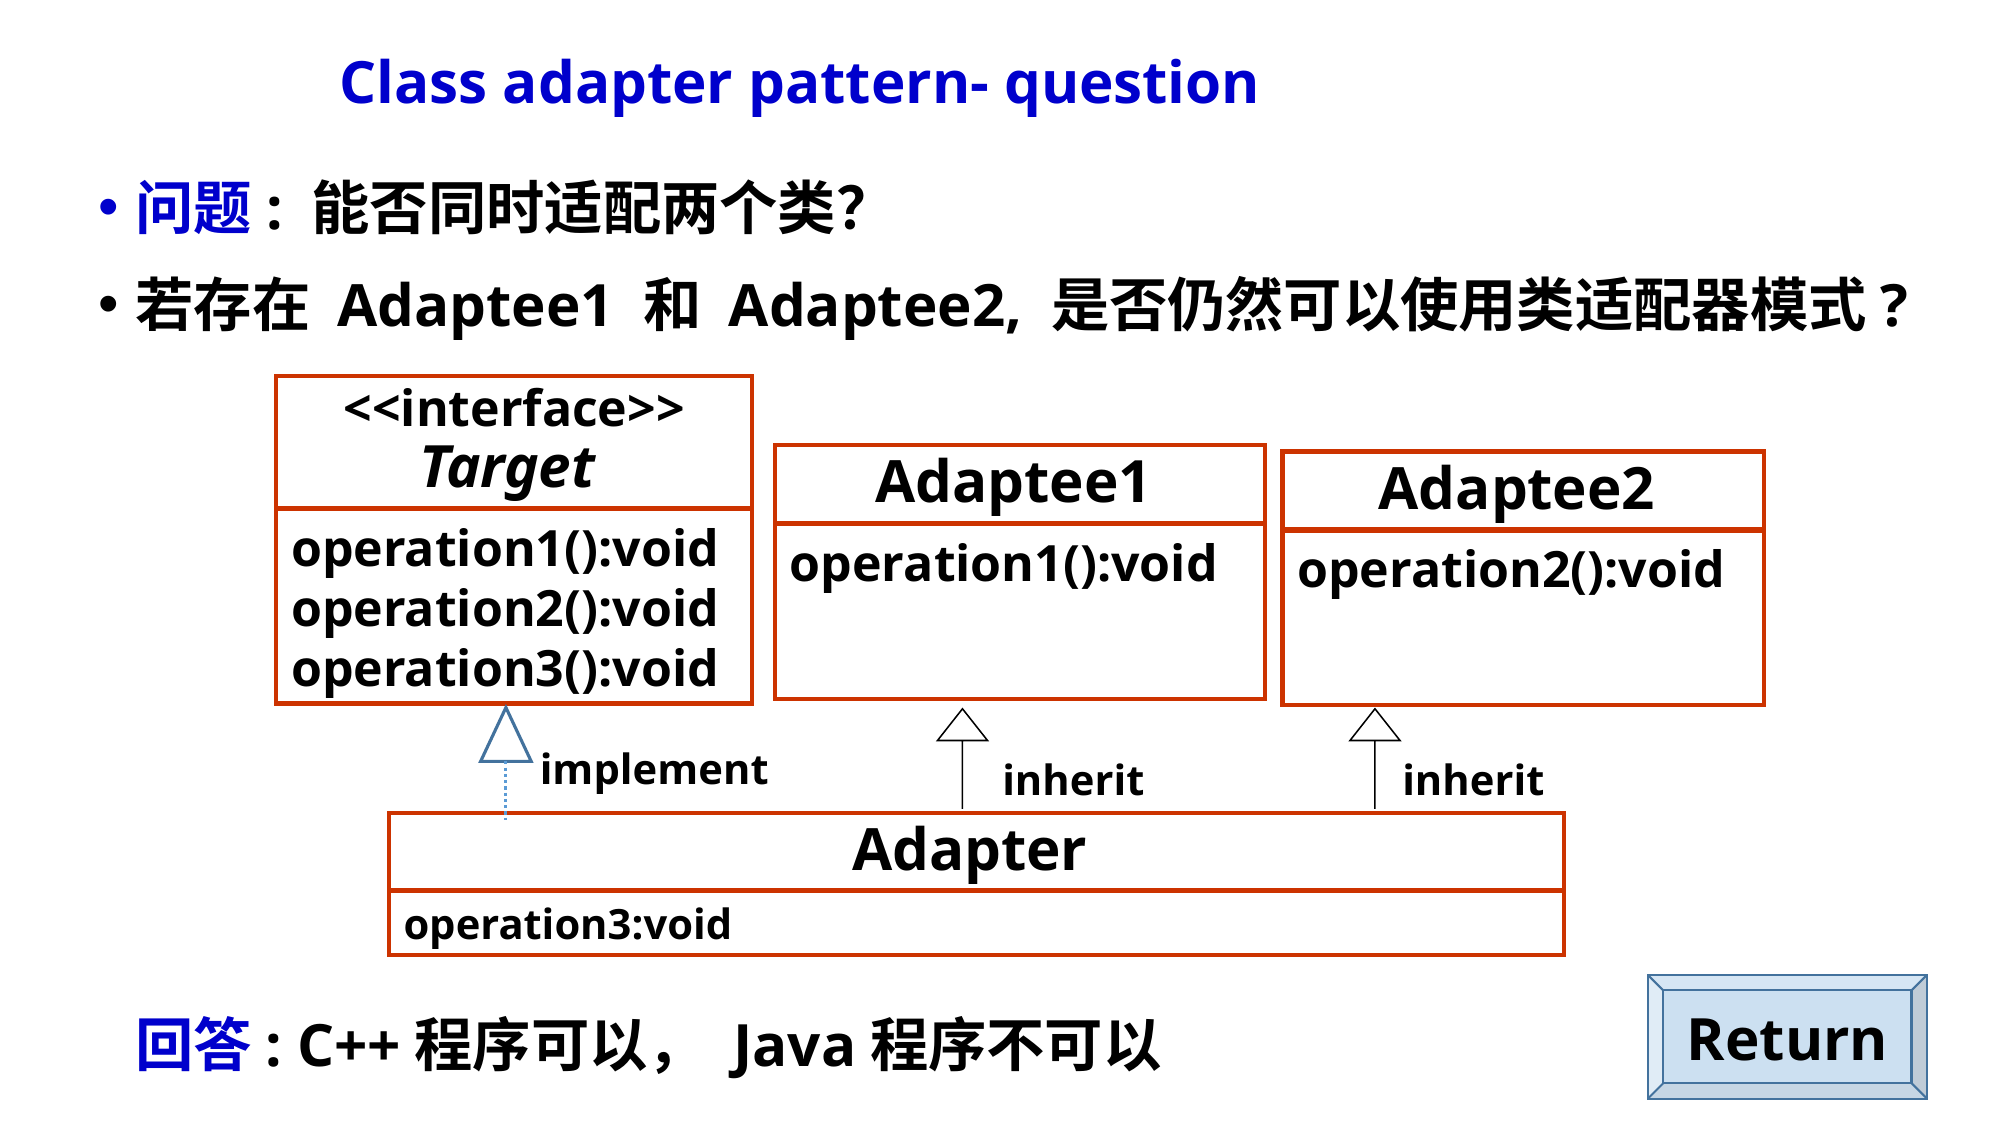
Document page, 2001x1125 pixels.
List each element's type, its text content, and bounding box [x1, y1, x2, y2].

text_box [1350, 708, 1401, 809]
title Class adapter pattern- question [324, 45, 1688, 125]
text_box inherit [987, 746, 1245, 812]
text_box Adapter [388, 812, 1564, 891]
text_box InfoValidator [1652, 976, 1923, 989]
text_box inherit [1387, 746, 1585, 812]
text_box operation1():void [774, 524, 1266, 699]
text_box [937, 708, 988, 809]
list 问题: 能否同时适配两个类？ 若存在 Adaptee1 和 Adaptee2, 是否仍然可以使用类适配器模式? [83, 149, 1952, 351]
text_box 回答: C++程序可以， Java程序不可以 [120, 986, 1177, 1086]
text_box operation1():void operation2():void operation3():void [276, 508, 753, 704]
text_box operation3:void [388, 891, 1564, 956]
text_box Adaptee2 [1282, 451, 1765, 530]
text_box 在该方法的内部，利用CAAdress对象调用CAAdress中的isValidCanadianAddress方法 [1649, 979, 1662, 1095]
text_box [480, 707, 532, 820]
text_box Adaptee1 [774, 445, 1266, 523]
text_box operation2():void [1282, 530, 1765, 706]
text_box implement [532, 735, 813, 800]
text_box <<interface>> Target [276, 376, 753, 508]
text_box Return [1647, 974, 1928, 1100]
